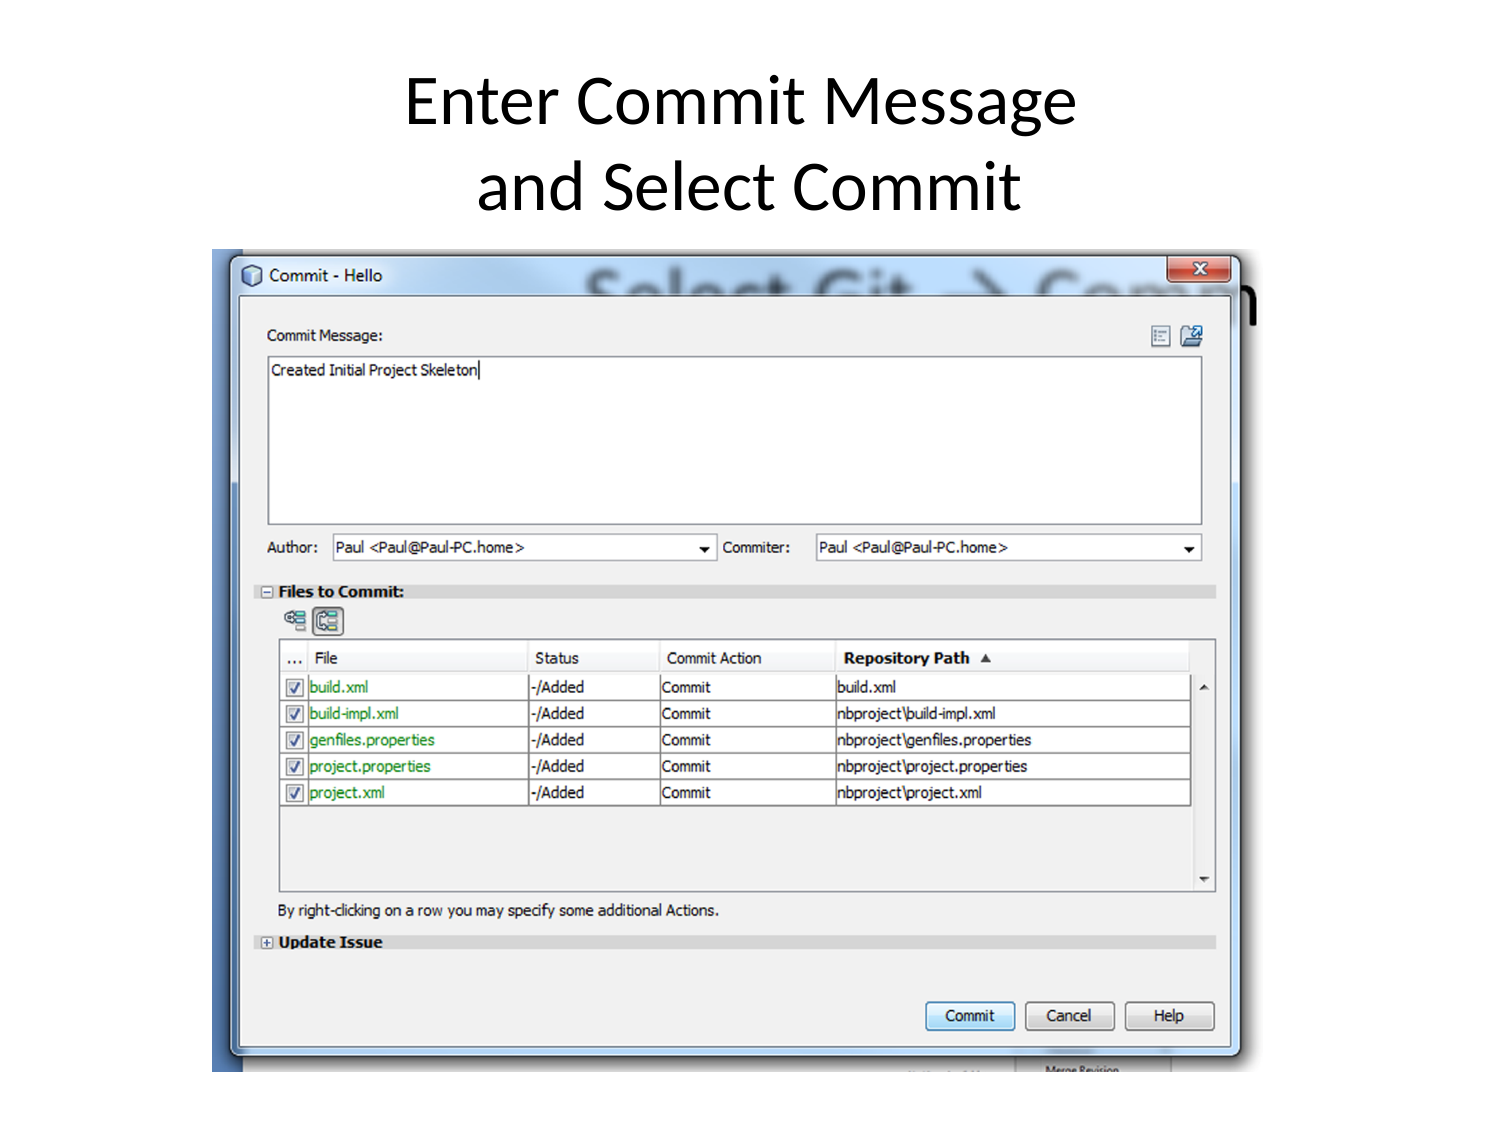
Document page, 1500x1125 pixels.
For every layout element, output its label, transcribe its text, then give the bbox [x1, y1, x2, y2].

title Enter Commit Message and Select Commit [75, 45, 1425, 233]
picture [212, 249, 1263, 1072]
